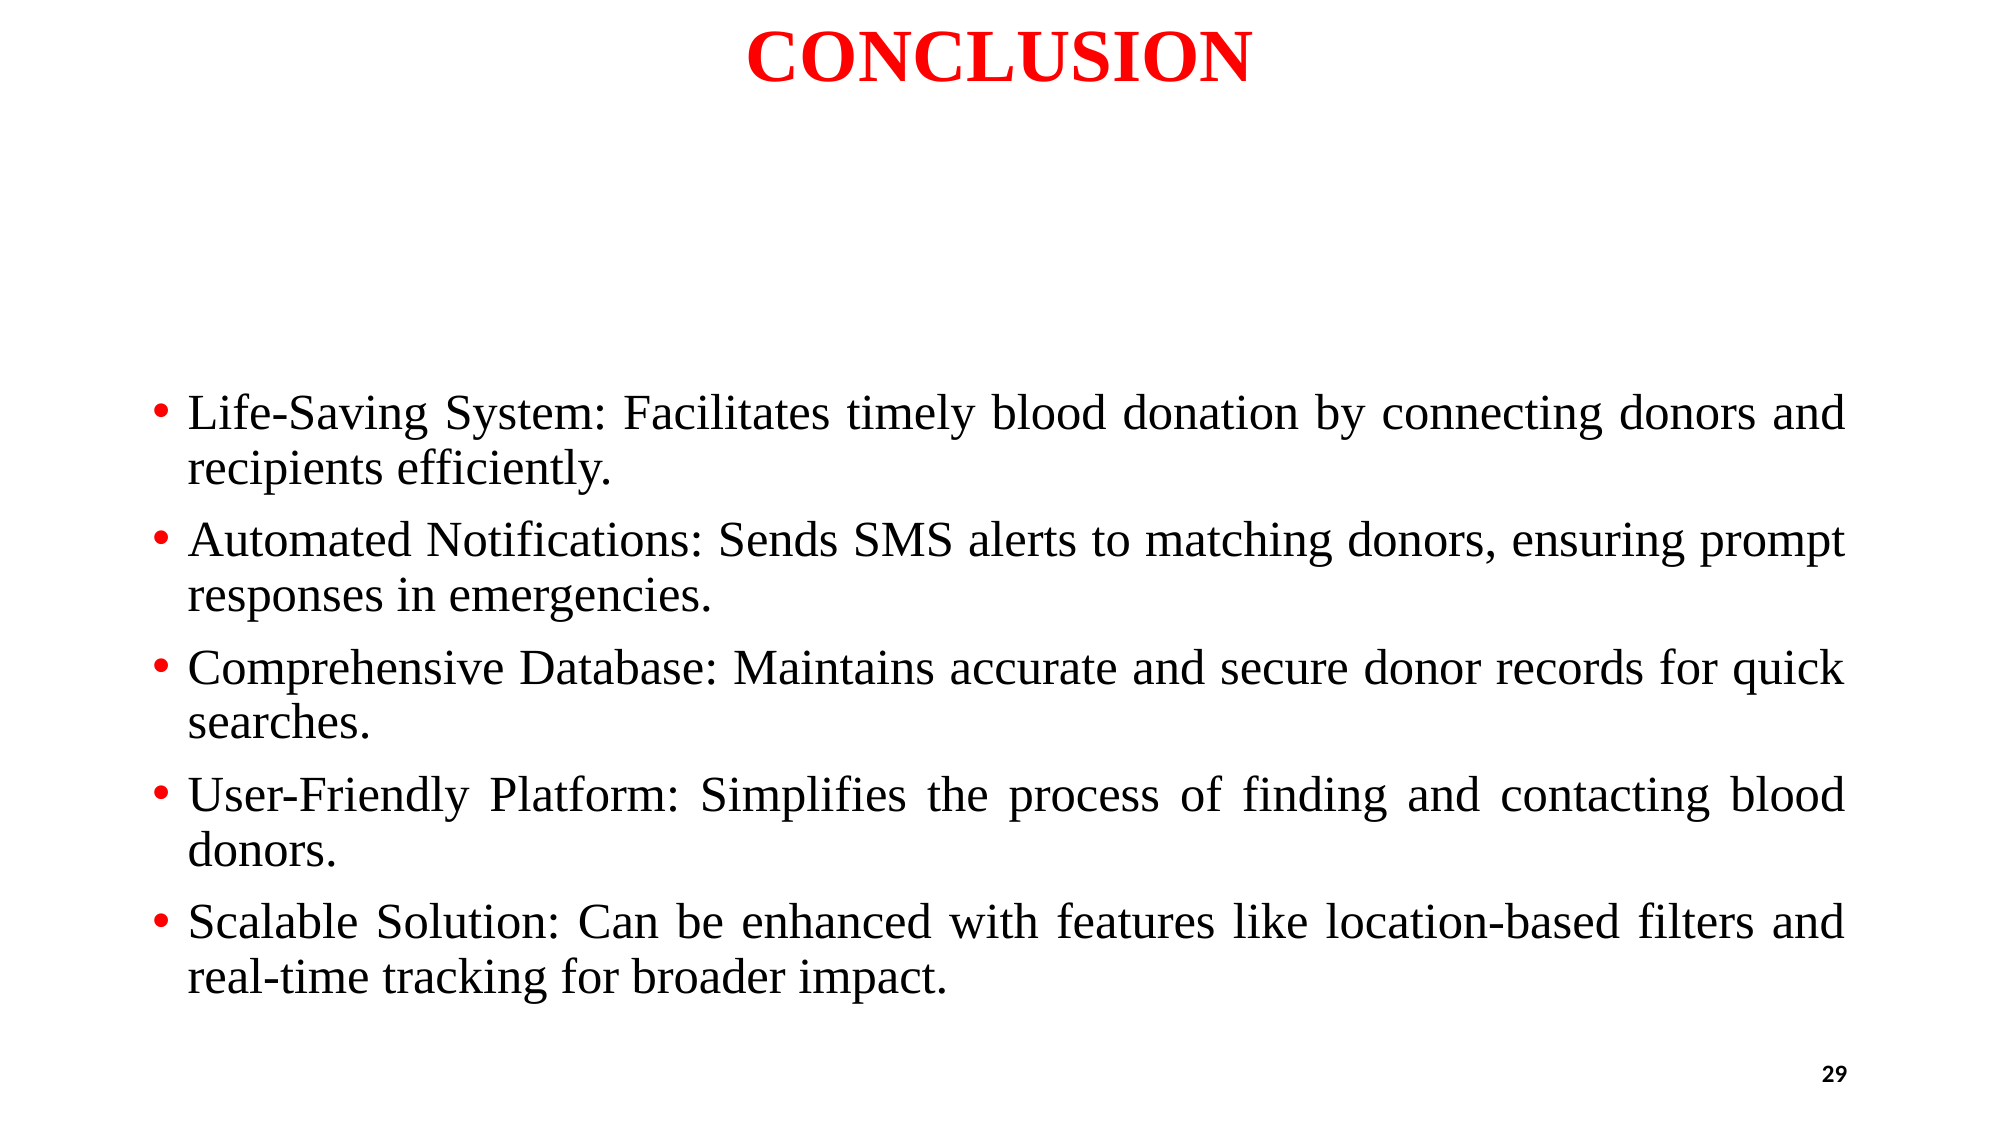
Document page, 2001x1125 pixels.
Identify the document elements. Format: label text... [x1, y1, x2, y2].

list Life-Saving System: Facilitates timely blood donation by connecting donors and recipients efficiently. Automated Notifications: Sends SMS alerts to matching donors, ensuring prompt responses in emergencies. Comprehensive Database: Maintains accurate and secure donor records for quick searches. User-Friendly Platform: Simplifies the process of finding and contacting blood donors. Scalable Solution: Can be enhanced with features like location-based filters and real-time tracking for broader impact. [137, 299, 1863, 1014]
slide_number 29 [1412, 1042, 1863, 1103]
title CONCLUSION [0, 3, 2000, 112]
